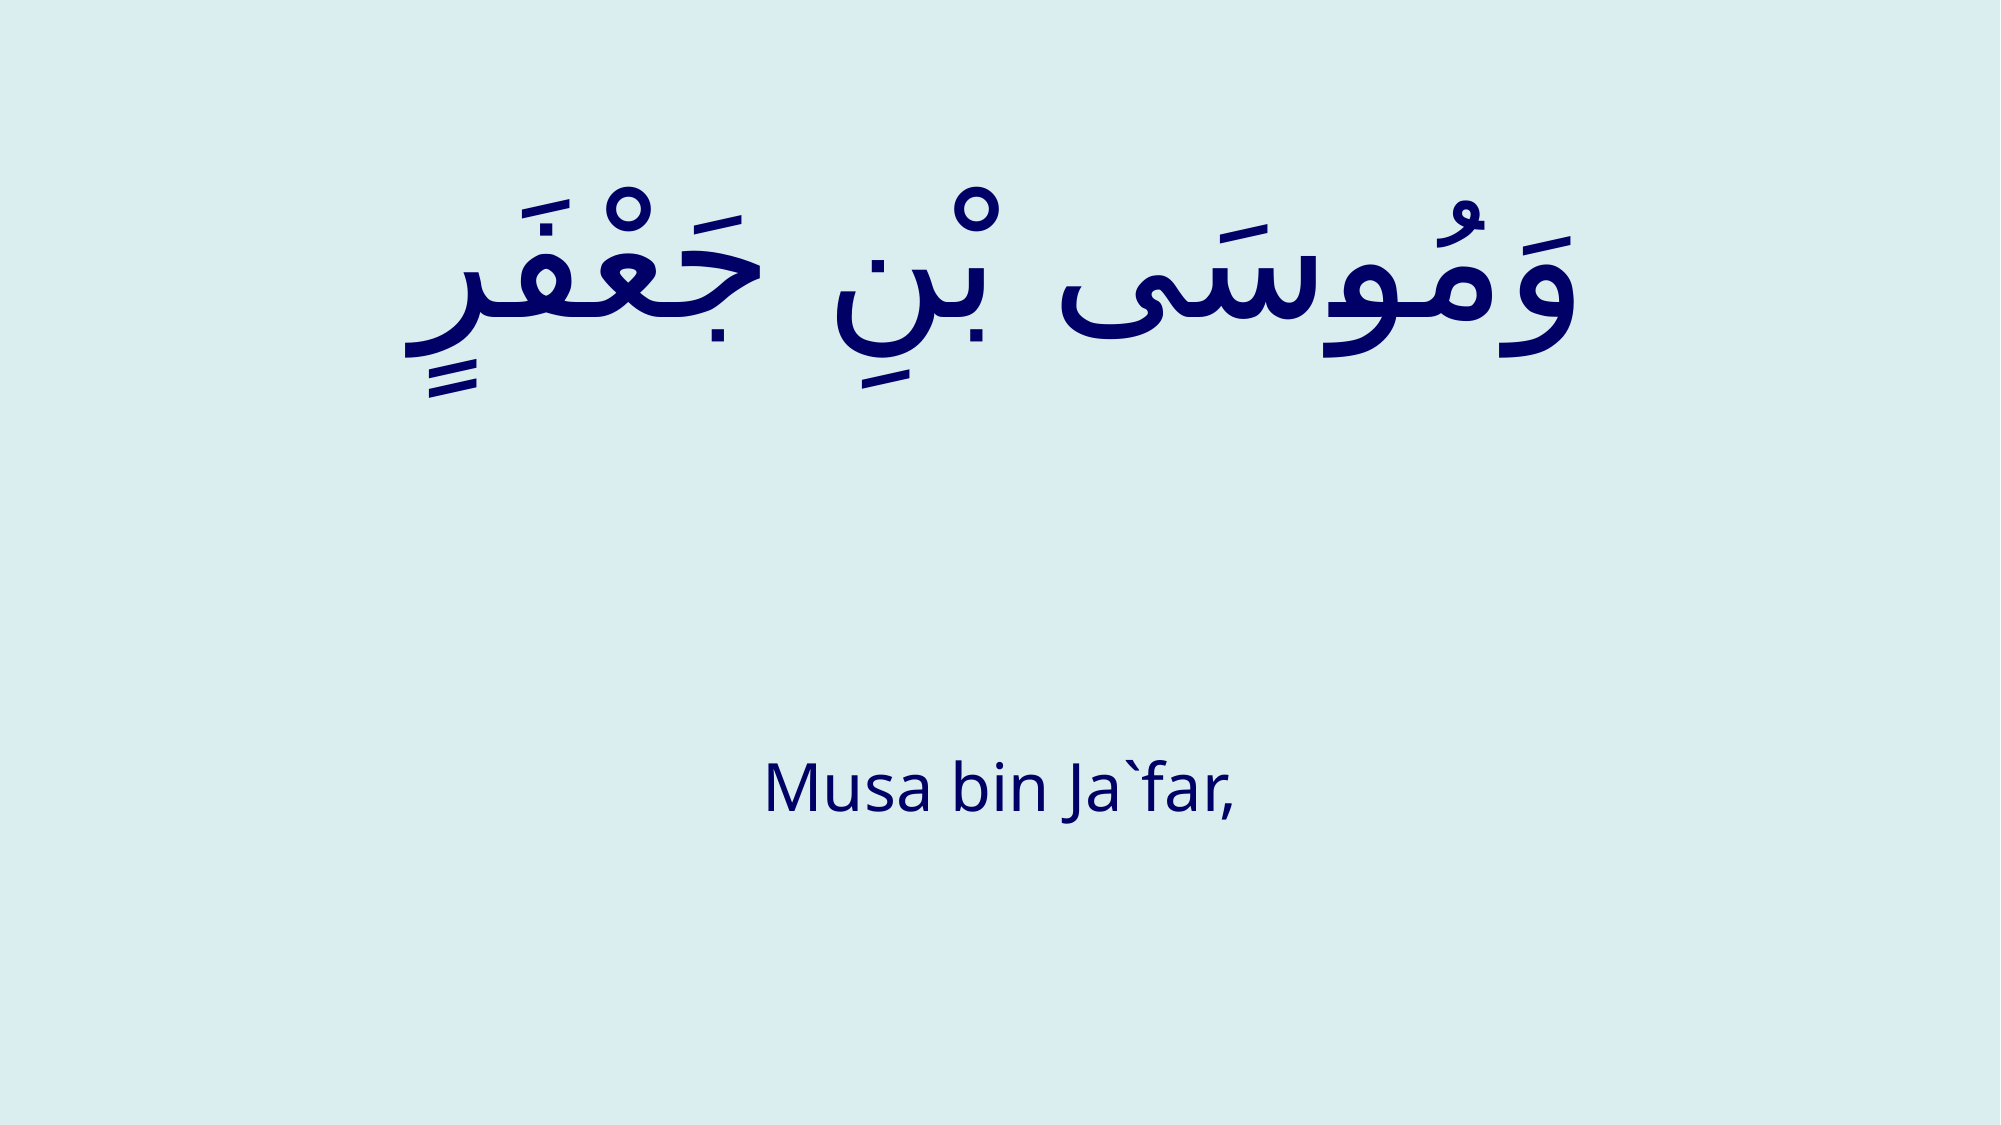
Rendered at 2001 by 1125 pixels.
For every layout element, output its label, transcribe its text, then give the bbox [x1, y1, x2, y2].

title وَمُوسَى بْنِ جَعْفَرٍ [0, 200, 2000, 388]
list Musa bin Ja`far, [356, 737, 1644, 1050]
